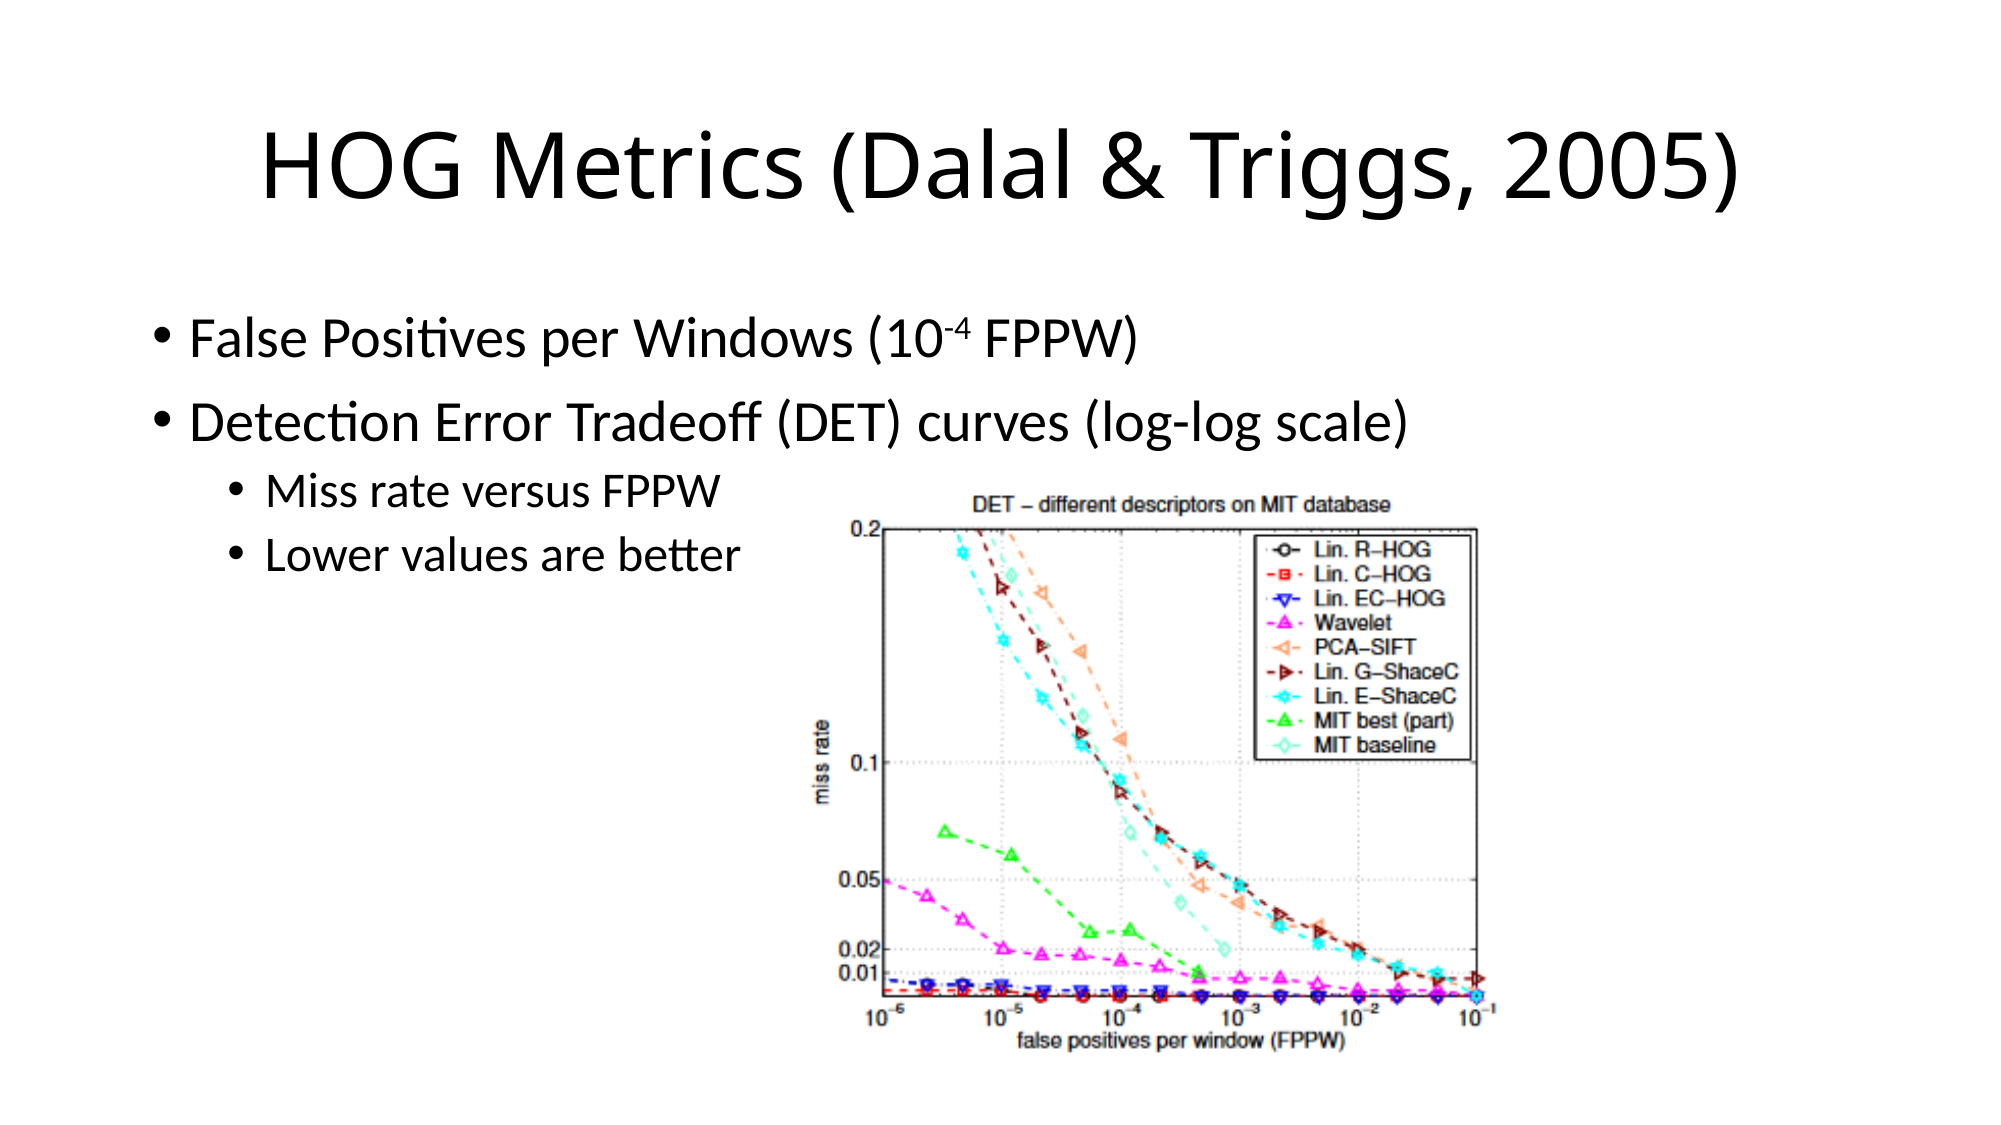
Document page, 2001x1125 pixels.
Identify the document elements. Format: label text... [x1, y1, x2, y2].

picture [809, 482, 1513, 1065]
title HOG Metrics (Dalal & Triggs, 2005) [137, 59, 1863, 278]
list False Positives per Windows (10-4 FPPW) Detection Error Tradeoff (DET) curves (log-log scale) Miss rate versus FPPW Lower values are better [137, 299, 1863, 1014]
